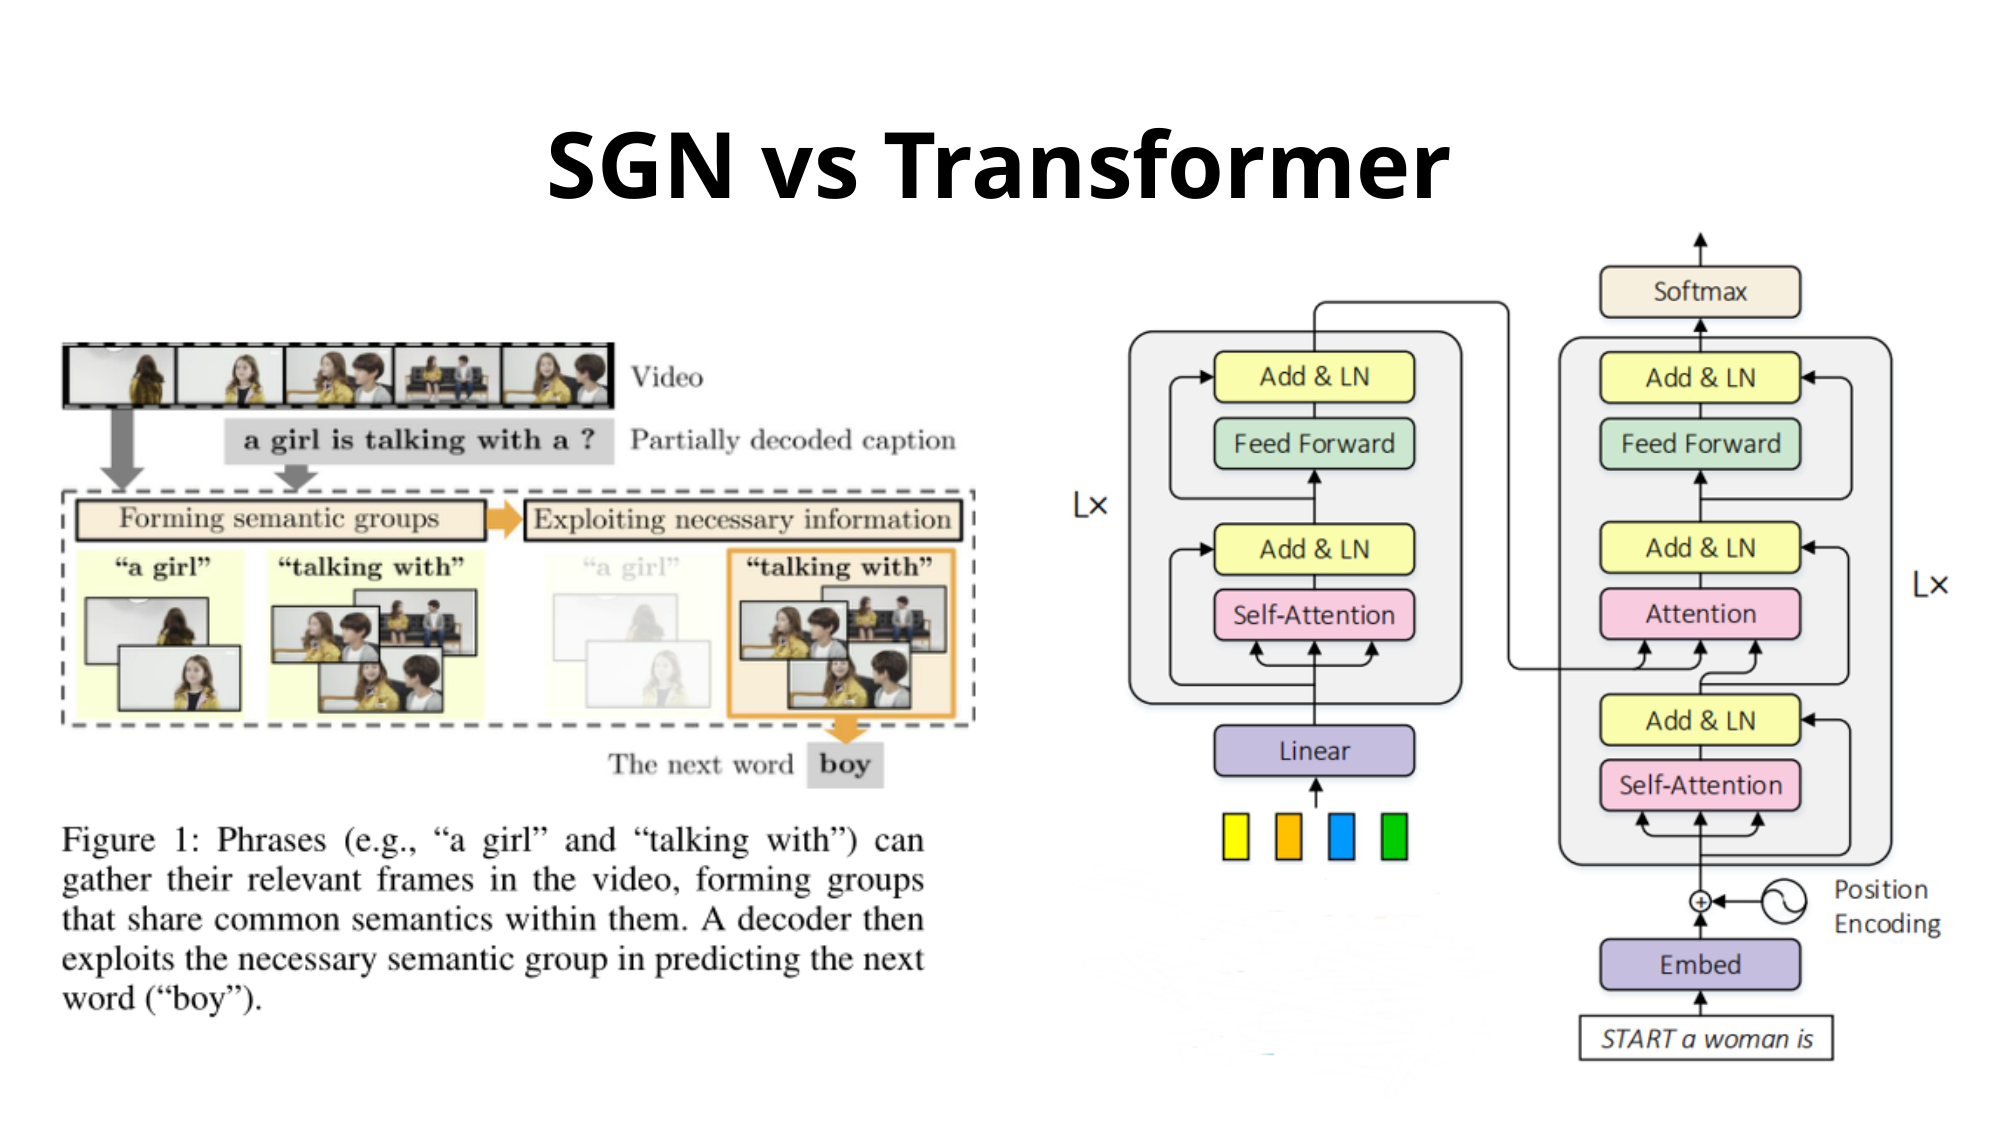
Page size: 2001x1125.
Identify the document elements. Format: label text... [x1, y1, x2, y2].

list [51, 327, 988, 1033]
title SGN vs Transformer [137, 59, 1863, 278]
picture [1065, 220, 1969, 1101]
